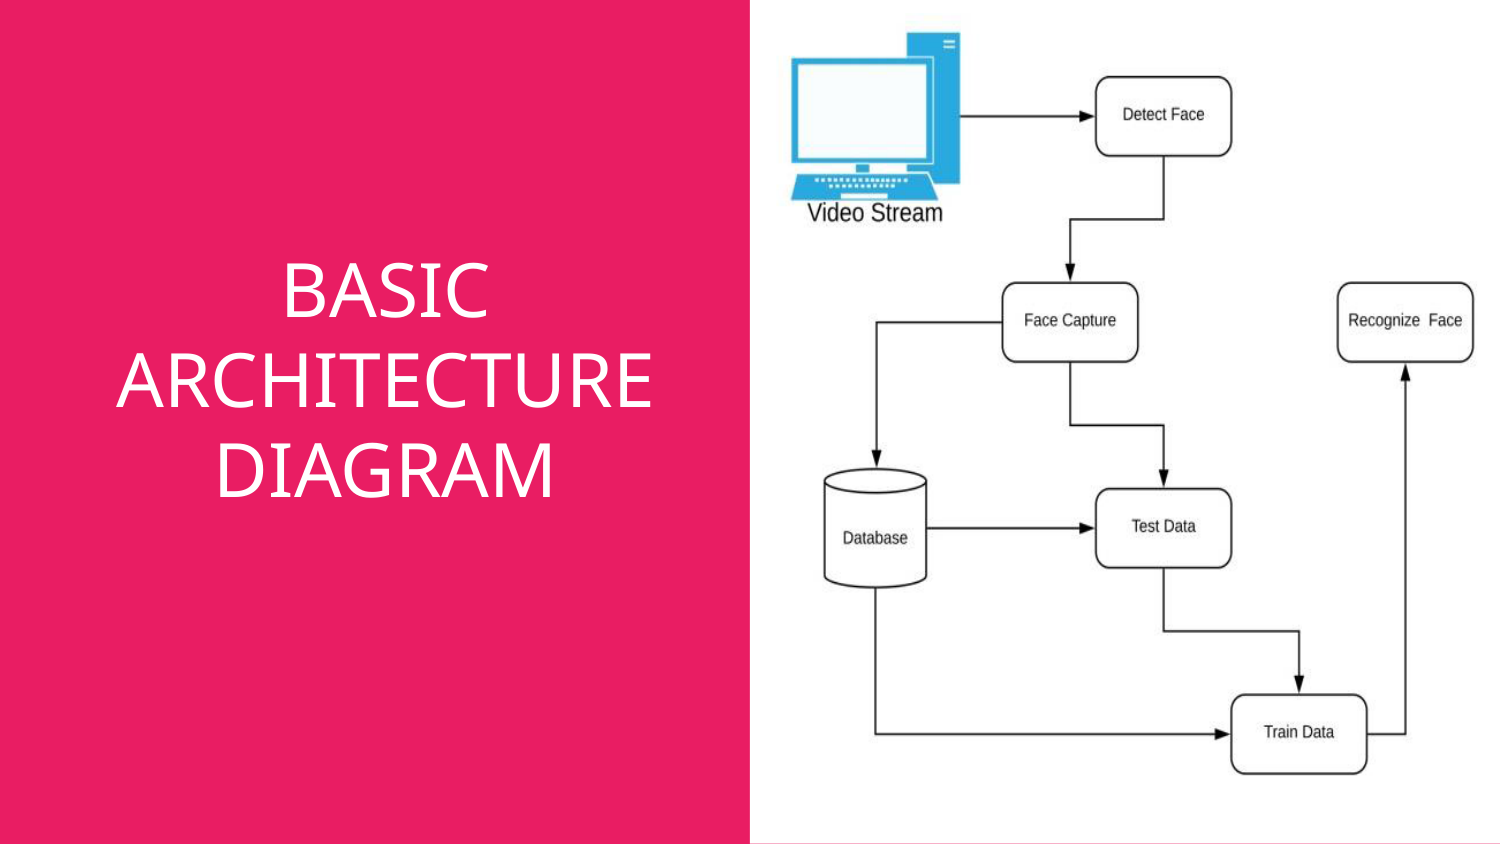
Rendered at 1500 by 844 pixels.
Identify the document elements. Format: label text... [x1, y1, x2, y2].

title BASIC ARCHITECTURE DIAGRAM [54, 233, 718, 528]
picture [758, 12, 1492, 790]
